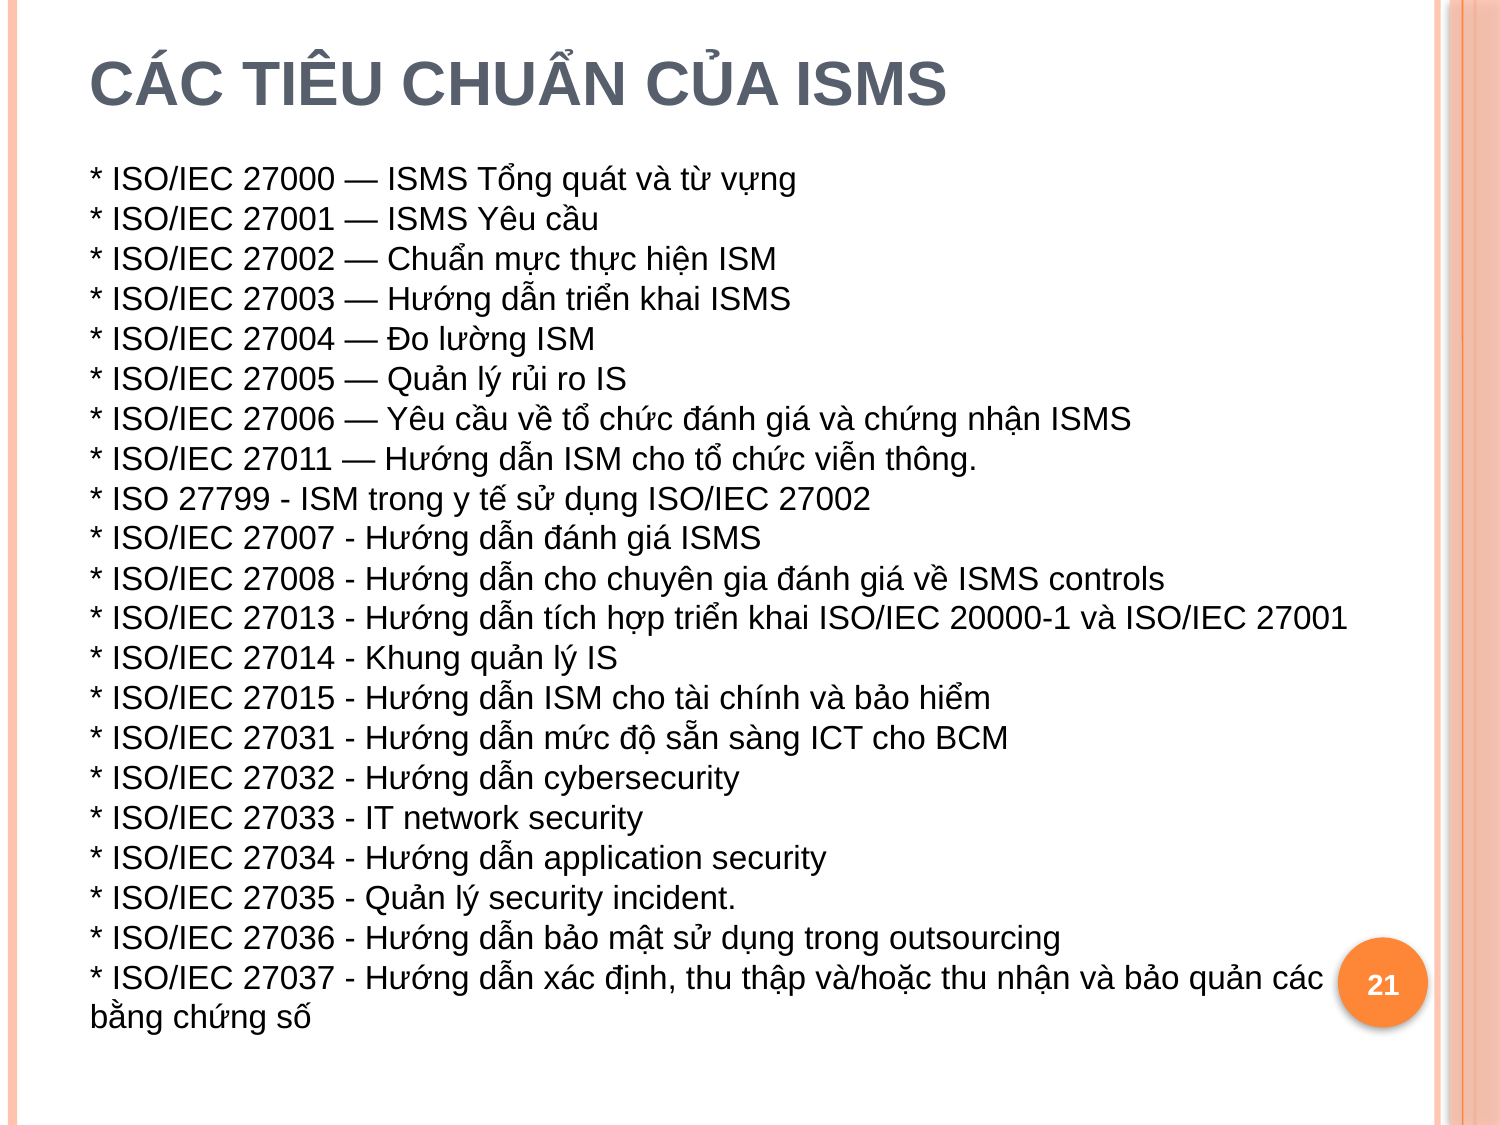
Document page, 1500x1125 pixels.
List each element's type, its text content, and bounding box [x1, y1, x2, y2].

list * ISO/IEC 27000 — ISMS Tổng quát và từ vựng * ISO/IEC 27001 — ISMS Yêu cầu * ISO/IEC 27002 — Chuẩn mực thực hiện ISM * ISO/IEC 27003 — Hướng dẫn triển khai ISMS * ISO/IEC 27004 — Đo lường ISM * ISO/IEC 27005 — Quản lý rủi ro IS * ISO/IEC 27006 — Yêu cầu về tổ chức đánh giá và chứng nhận ISMS * ISO/IEC 27011 — Hướng dẫn ISM cho tổ chức viễn thông. * ISO 27799 - ISM trong y tế sử dụng ISO/IEC 27002 * ISO/IEC 27007 - Hướng dẫn đánh giá ISMS * ISO/IEC 27008 - Hướng dẫn cho chuyên gia đánh giá về ISMS controls * ISO/IEC 27013 - Hướng dẫn tích hợp triển khai ISO/IEC 20000-1 và ISO/IEC 27001 * ISO/IEC 27014 - Khung quản lý IS * ISO/IEC 27015 - Hướng dẫn ISM cho tài chính và bảo hiểm * ISO/IEC 27031 - Hướng dẫn mức độ sẵn sàng ICT cho BCM * ISO/IEC 27032 - Hướng dẫn cybersecurity * ISO/IEC 27033 - IT network security * ISO/IEC 27034 - Hướng dẫn application security * ISO/IEC 27035 - Quản lý security incident. * ISO/IEC 27036 - Hướng dẫn bảo mật sử dụng trong outsourcing * ISO/IEC 27037 - Hướng dẫn xác định, thu thập và/hoặc thu nhận và bảo quản các bằng chứng số [75, 149, 1388, 1100]
slide_number 21 [1333, 940, 1434, 1027]
title CÁC TIÊU CHUẨN CỦA ISMS [75, 45, 1300, 125]
